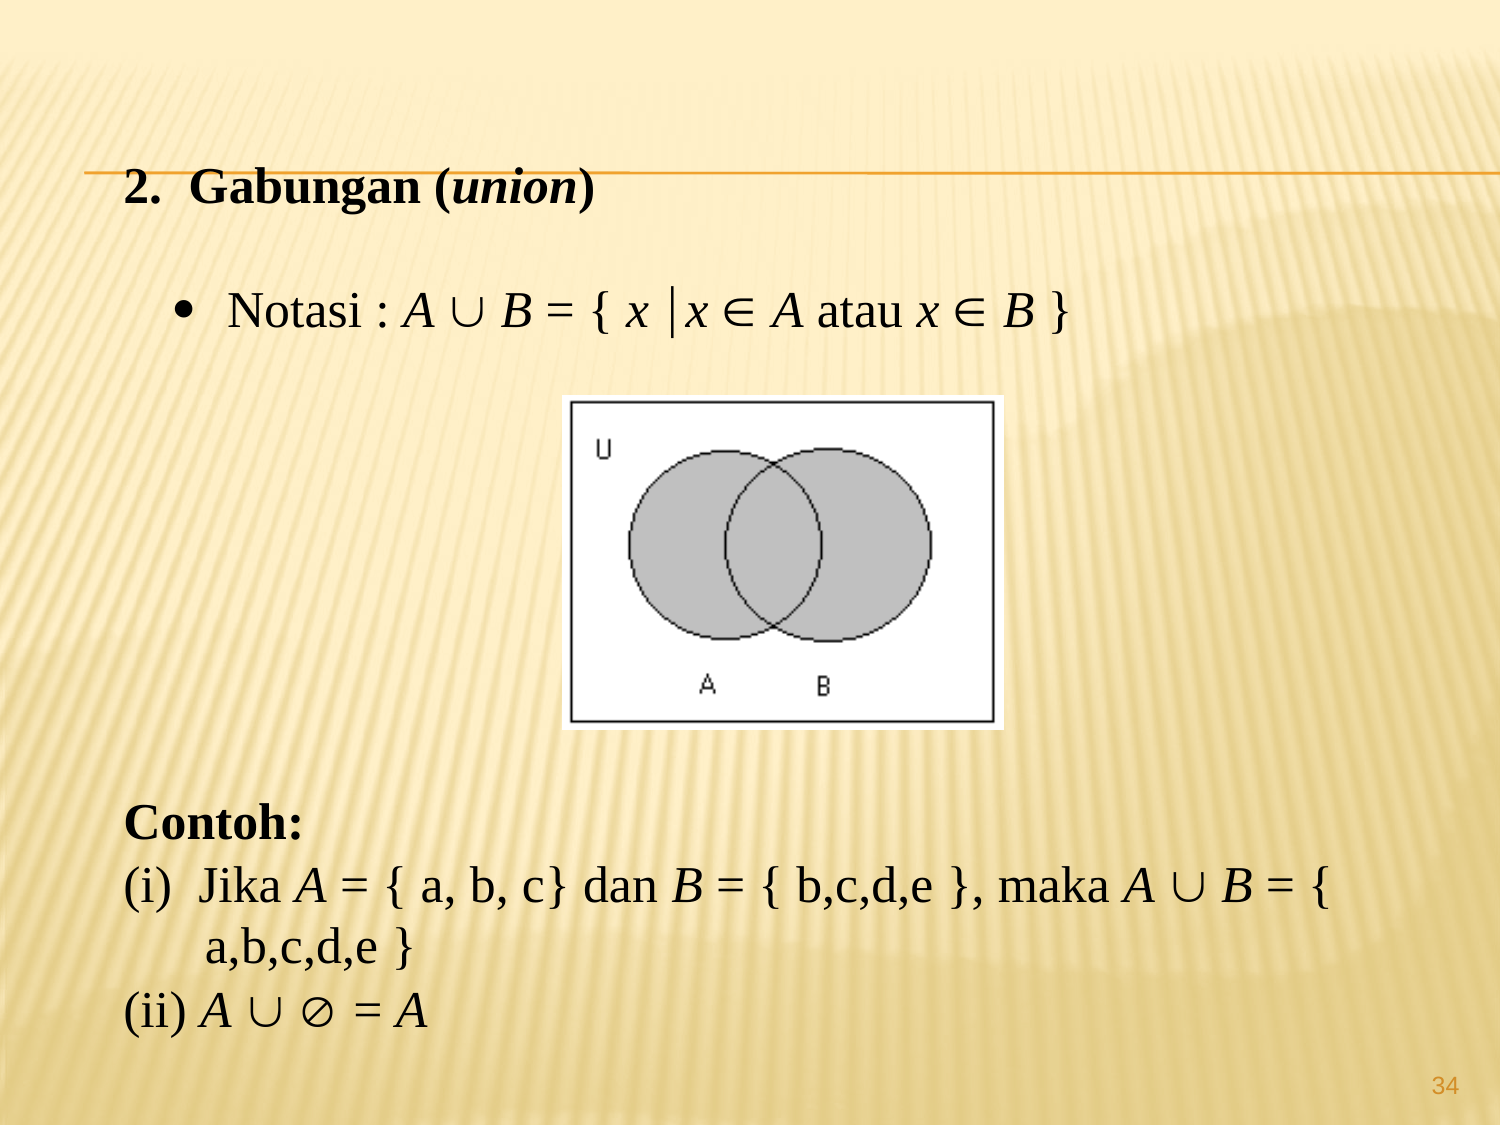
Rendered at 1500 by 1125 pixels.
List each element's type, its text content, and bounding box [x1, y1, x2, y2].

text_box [123, 136, 1368, 1045]
slide_number 34 [1350, 1061, 1475, 1103]
